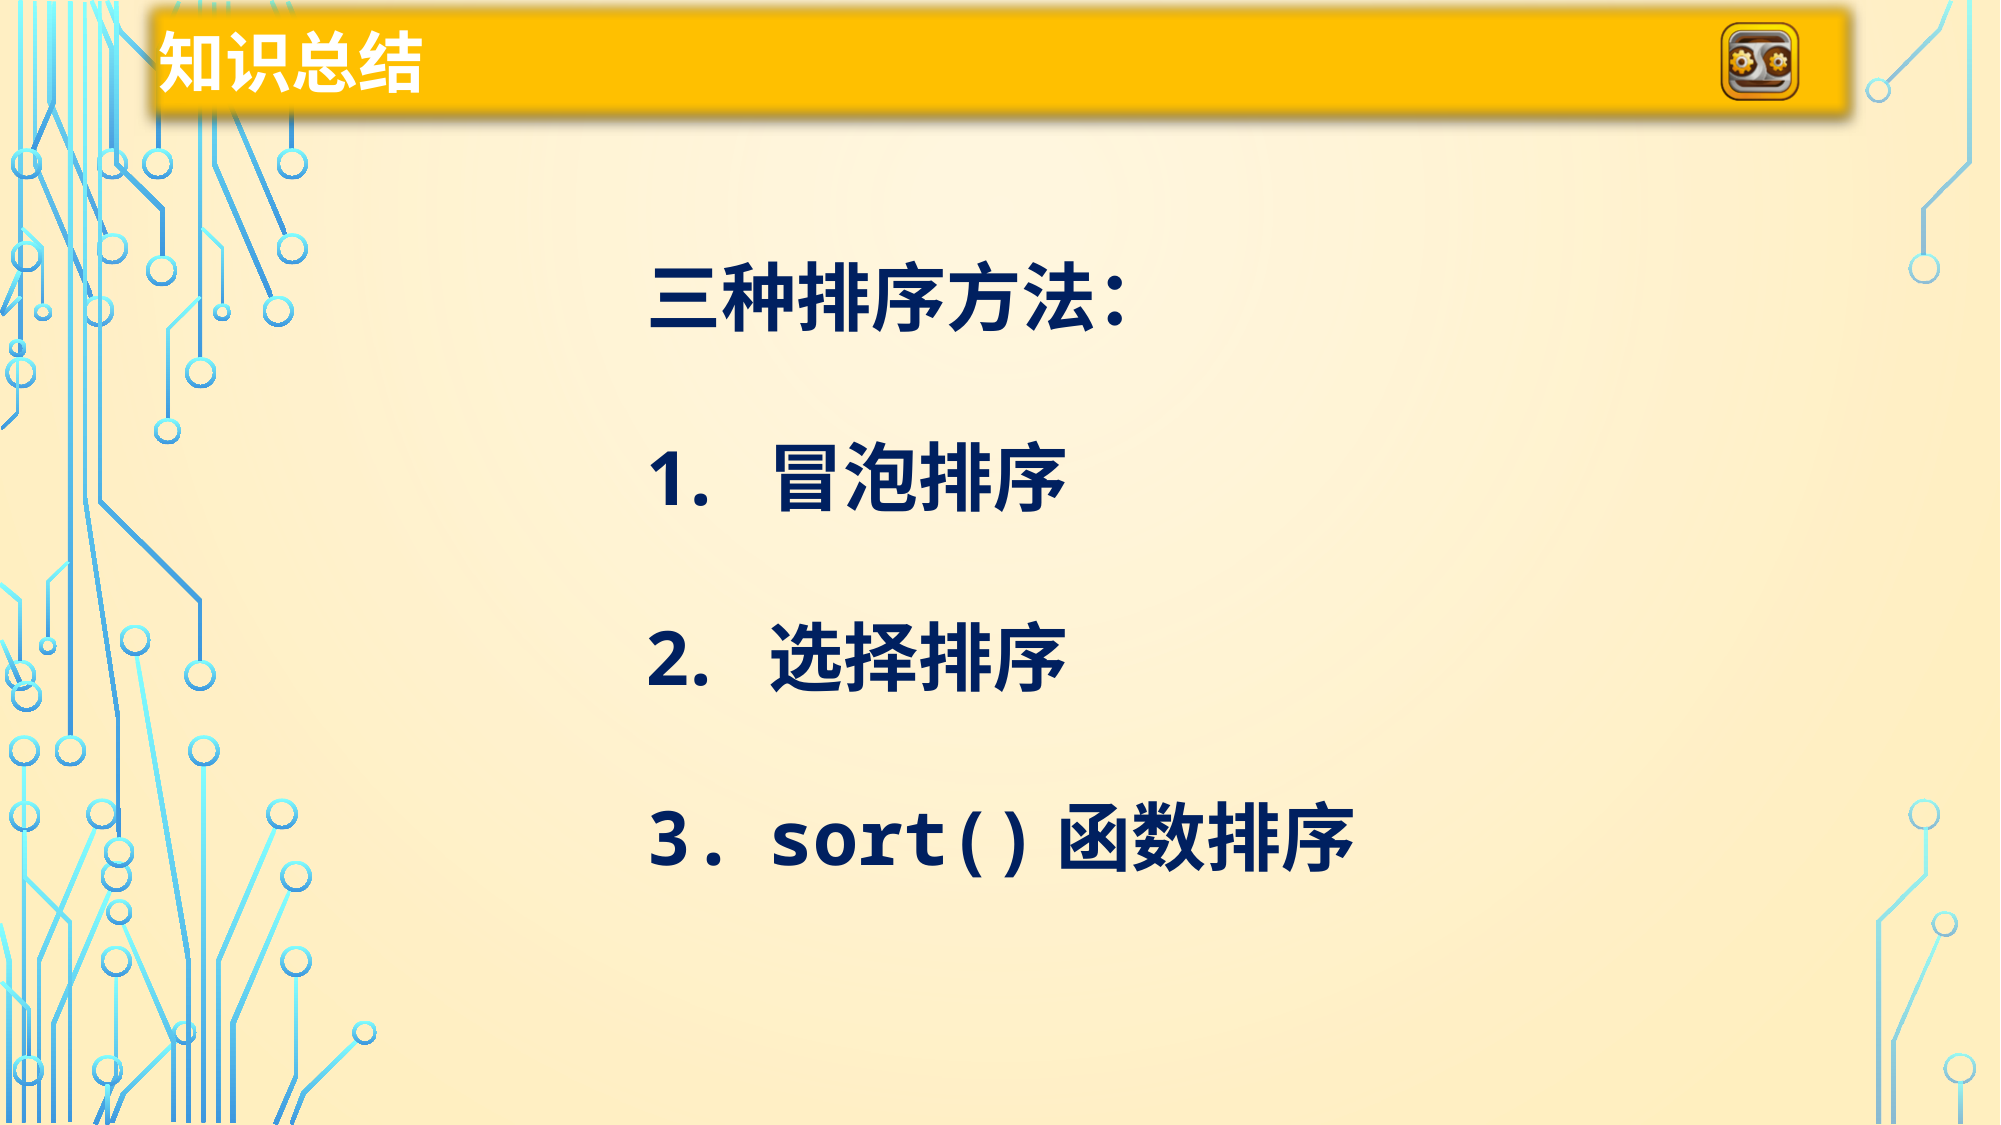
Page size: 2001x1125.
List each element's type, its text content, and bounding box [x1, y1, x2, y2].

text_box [143, 0, 1857, 123]
text_box 三种排序方法： 冒泡排序 选择排序 sort()函数排序 [632, 152, 1941, 888]
